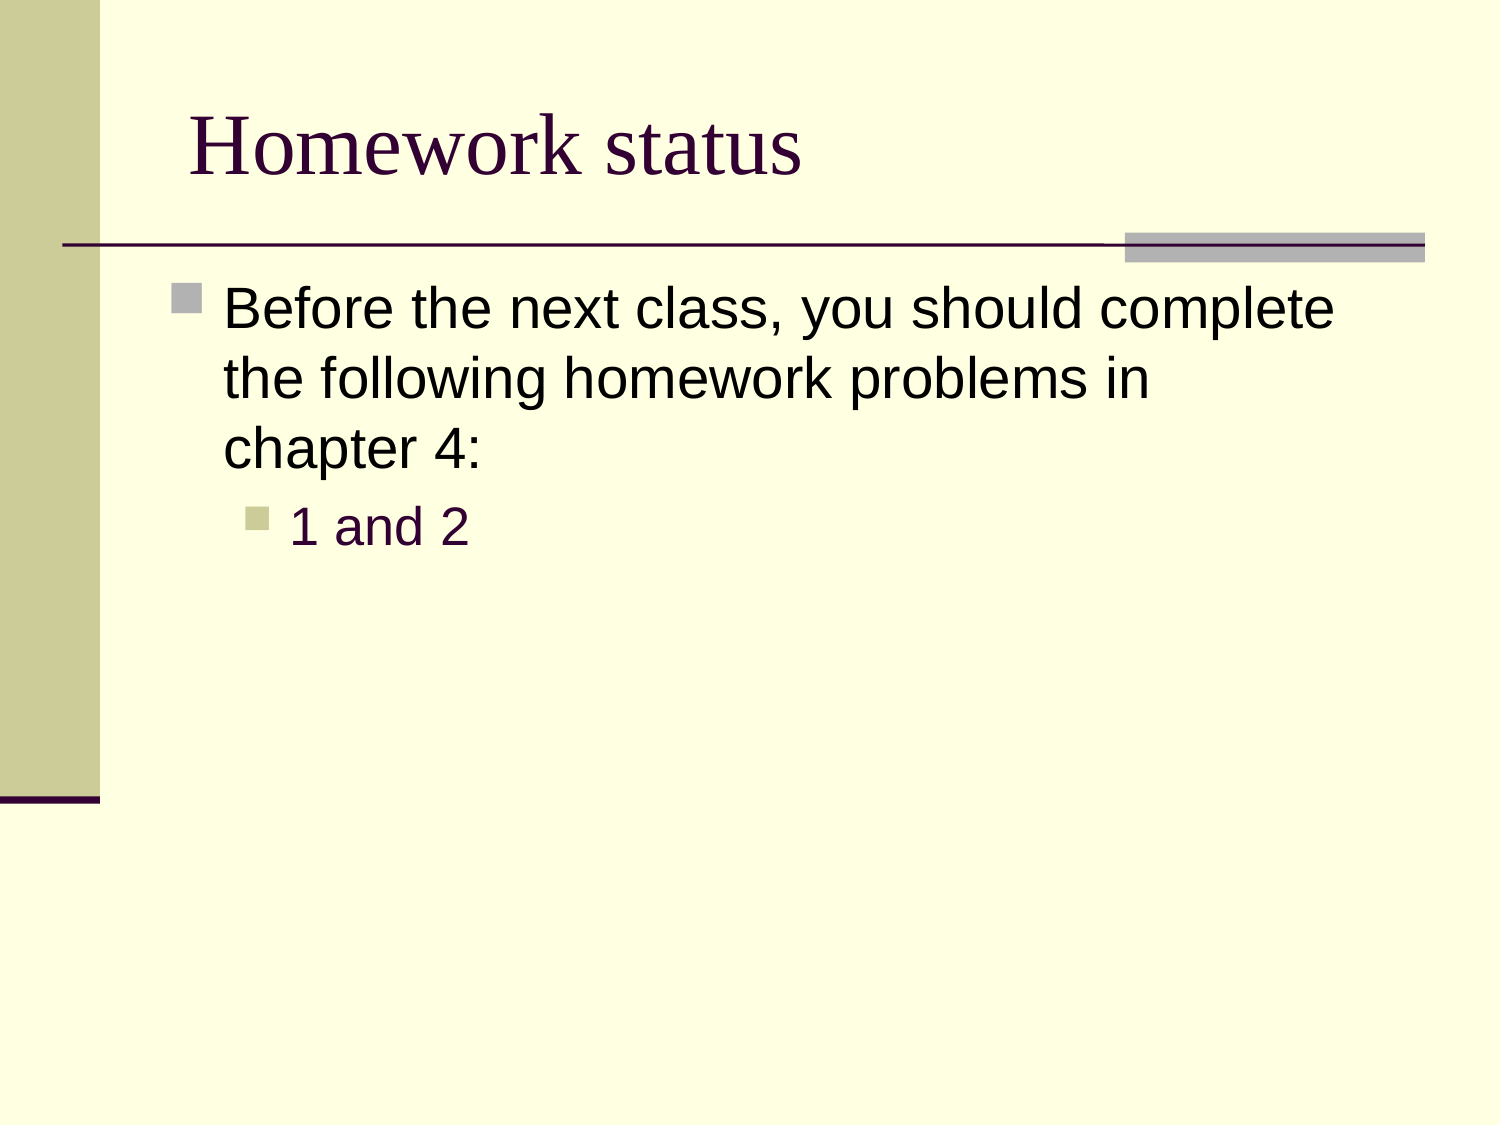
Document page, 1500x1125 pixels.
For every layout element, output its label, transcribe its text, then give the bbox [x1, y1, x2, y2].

title Homework status [173, 72, 1401, 208]
list Before the next class, you should complete the following homework problems in chapter 4: 1 and 2 [151, 262, 1376, 965]
